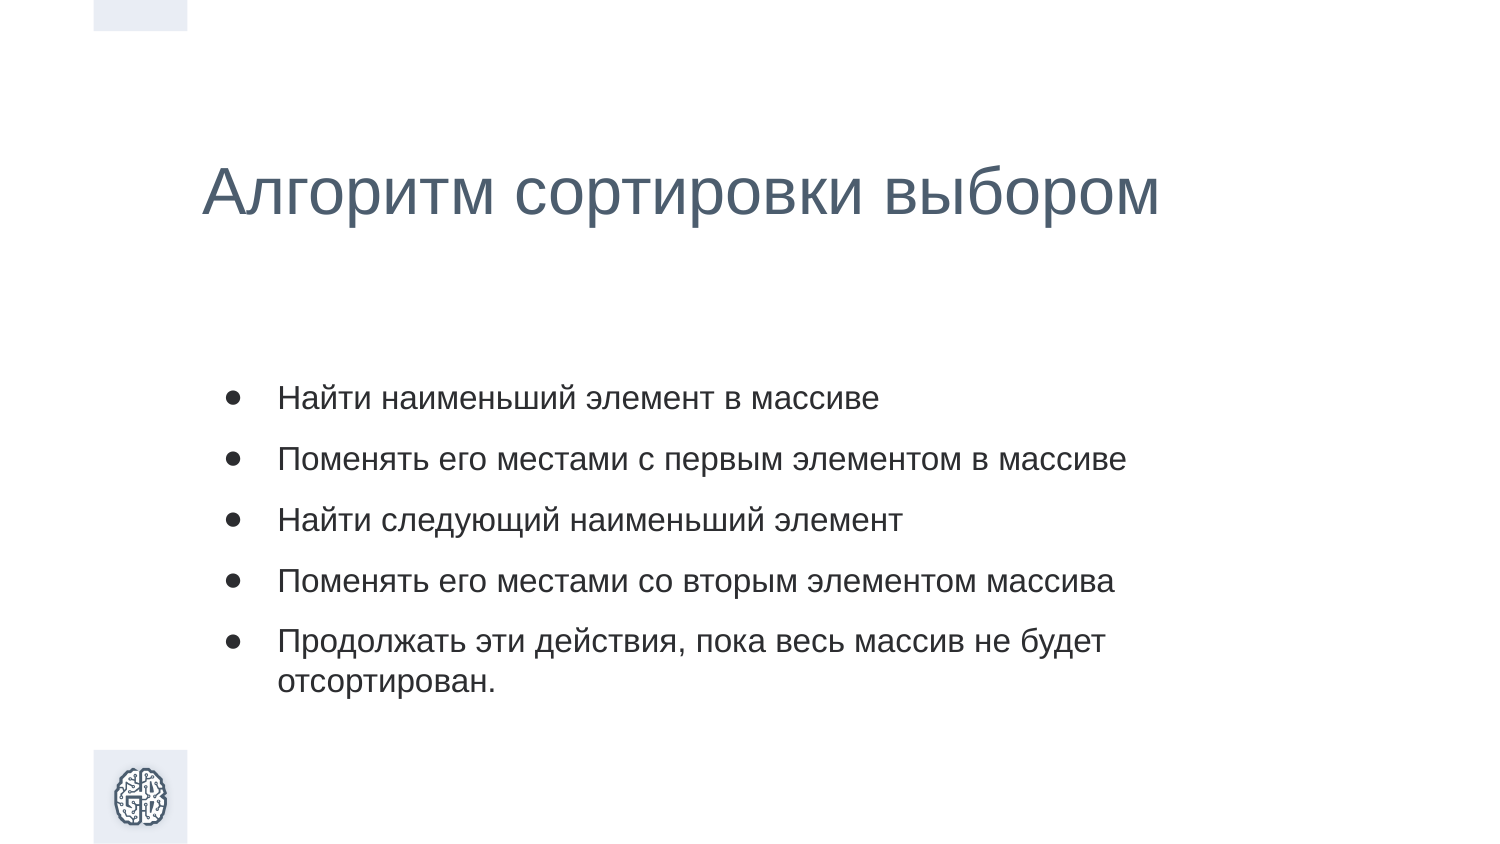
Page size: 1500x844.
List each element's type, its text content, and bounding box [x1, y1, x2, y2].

picture [106, 760, 175, 834]
text_box Алгоритм сортировки выбором [187, 93, 1312, 282]
text_box Найти наименьший элемент в массиве Поменять его местами с первым элементом в массиве Найти следующий наименьший элемент Поменять его местами со вторым элементом массива Продолжать эти действия, пока весь массив не будет отсортирован. [187, 326, 1312, 750]
